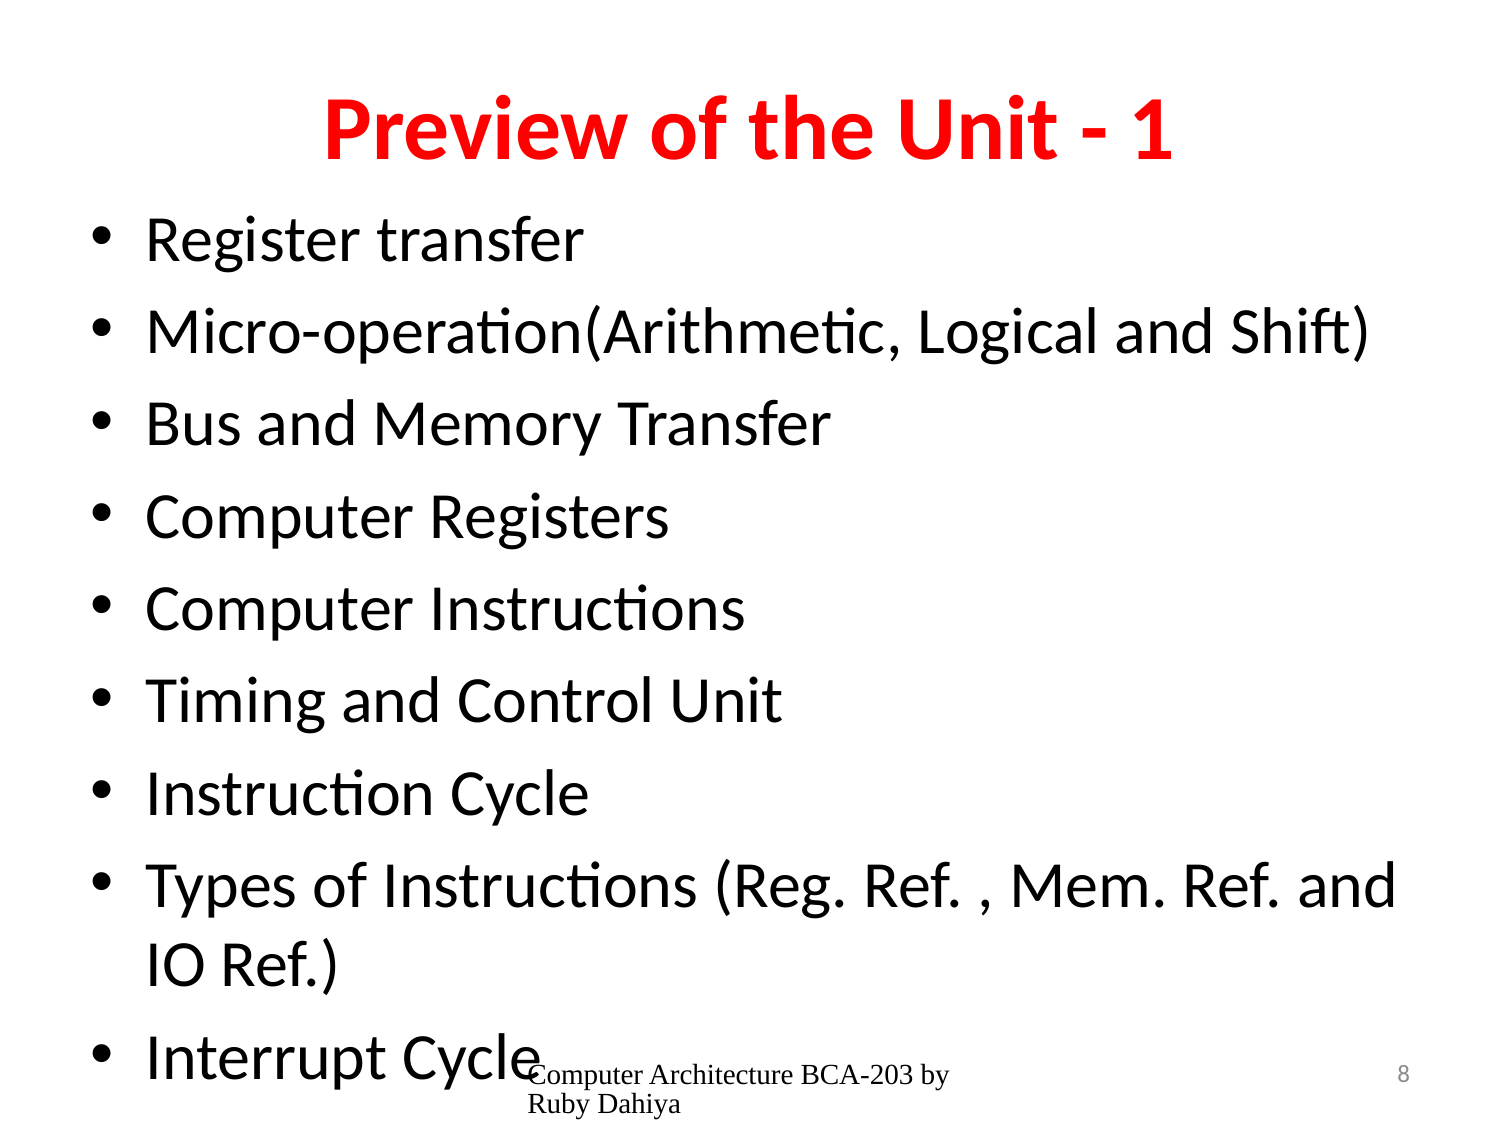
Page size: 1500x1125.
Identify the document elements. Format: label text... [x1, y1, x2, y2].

title Preview of the Unit - 1 [75, 45, 1425, 187]
list Register transfer Micro-operation(Arithmetic, Logical and Shift) Bus and Memory Transfer Computer Registers Computer Instructions Timing and Control Unit Instruction Cycle Types of Instructions (Reg. Ref. , Mem. Ref. and IO Ref.) Interrupt Cycle [75, 187, 1425, 1100]
slide_number 8 [1074, 1042, 1425, 1103]
footer Computer Architecture BCA-203 by Ruby Dahiya [512, 1042, 988, 1103]
